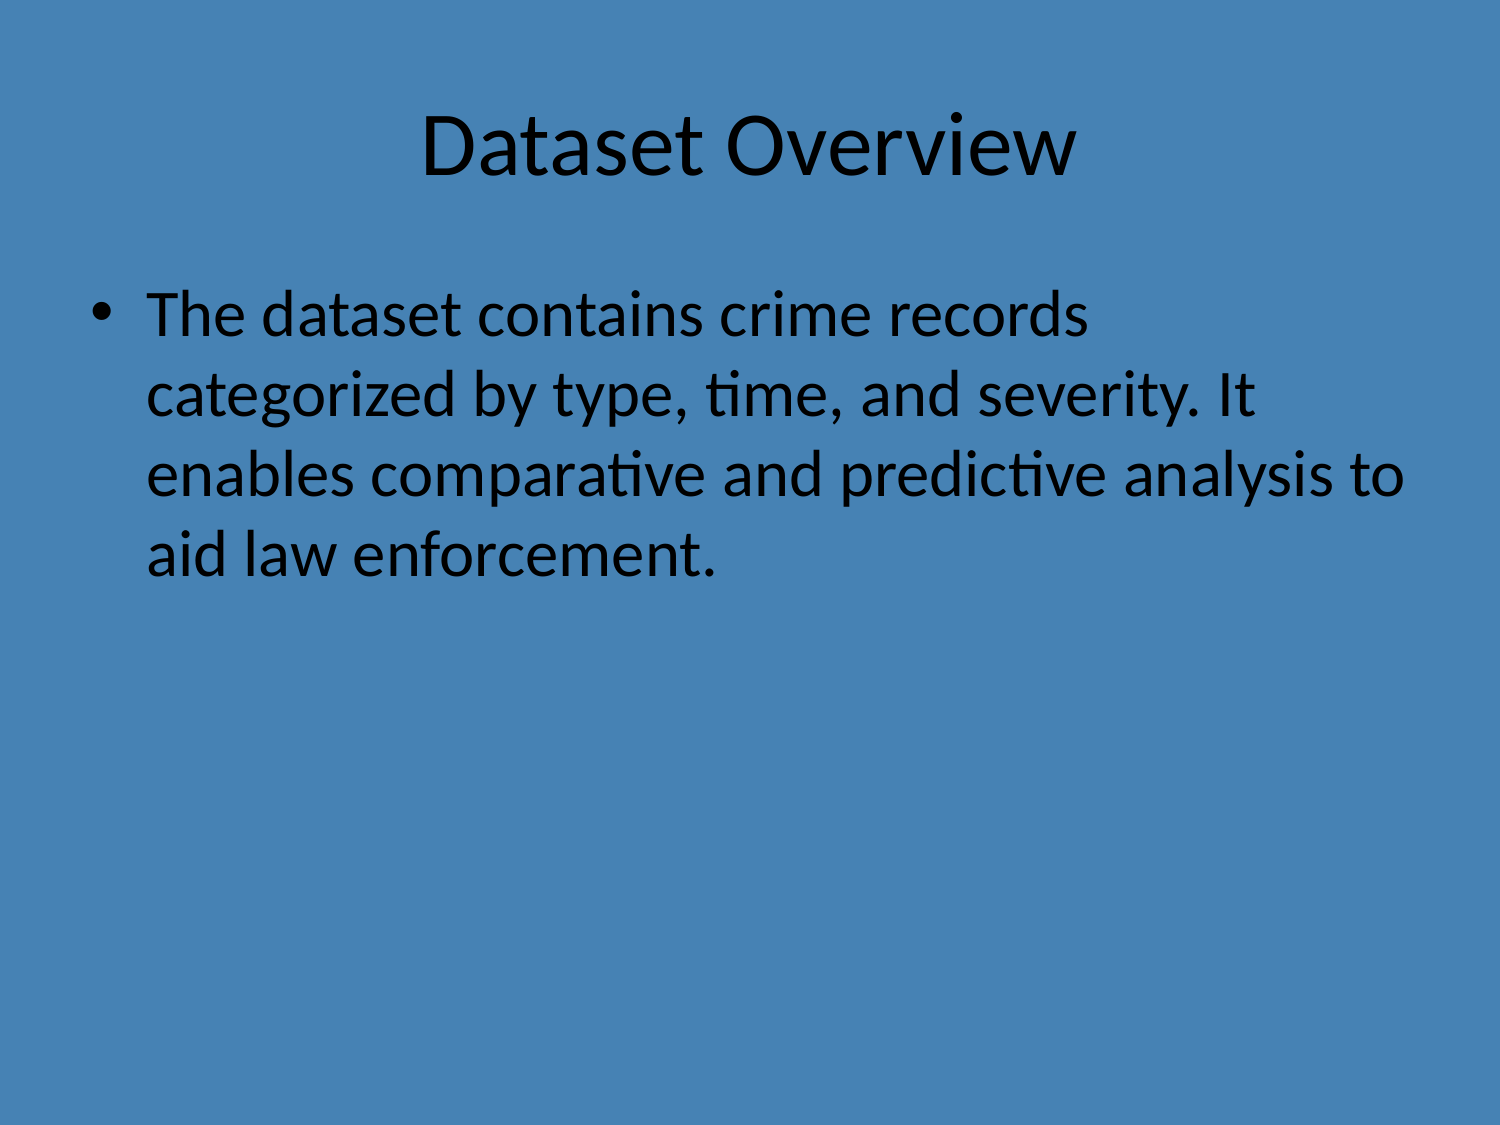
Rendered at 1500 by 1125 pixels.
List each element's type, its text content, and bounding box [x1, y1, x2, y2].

list The dataset contains crime records categorized by type, time, and severity. It enables comparative and predictive analysis to aid law enforcement. [75, 262, 1425, 1005]
title Dataset Overview [75, 45, 1425, 233]
